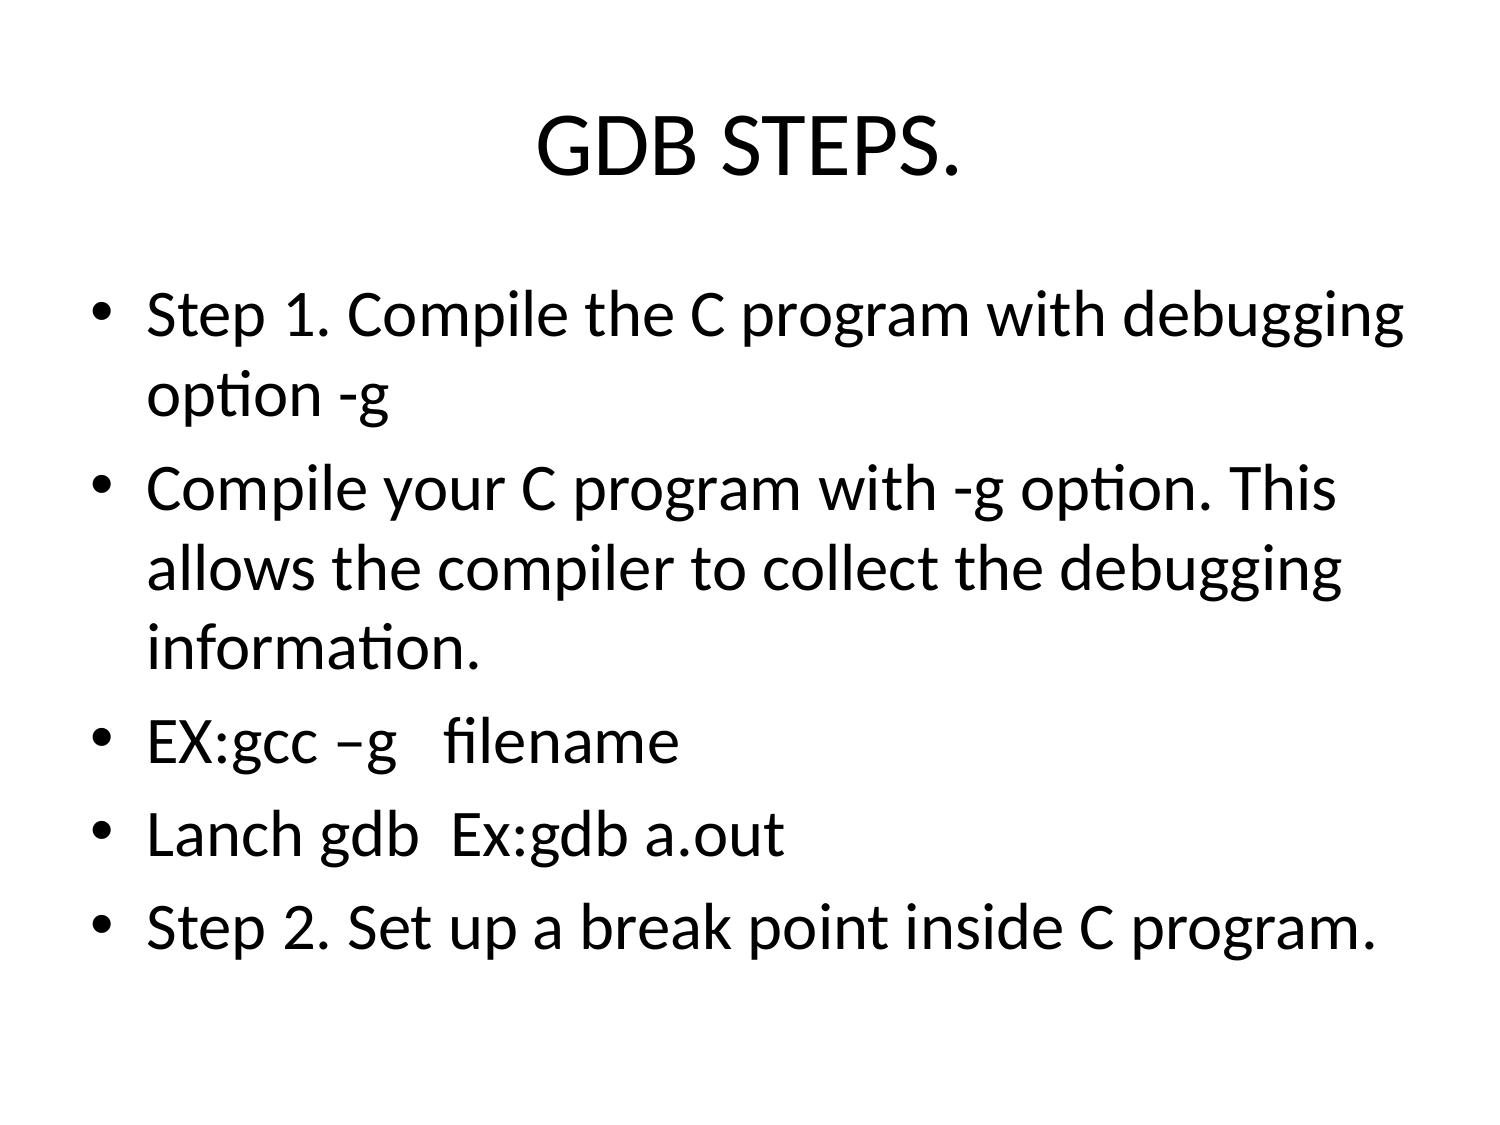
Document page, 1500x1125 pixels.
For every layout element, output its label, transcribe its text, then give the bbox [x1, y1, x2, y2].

title GDB STEPS. [75, 45, 1425, 233]
list Step 1. Compile the C program with debugging option -g Compile your C program with -g option. This allows the compiler to collect the debugging information. EX:gcc –g filename Lanch gdb Ex:gdb a.out Step 2. Set up a break point inside C program. [75, 262, 1425, 1005]
